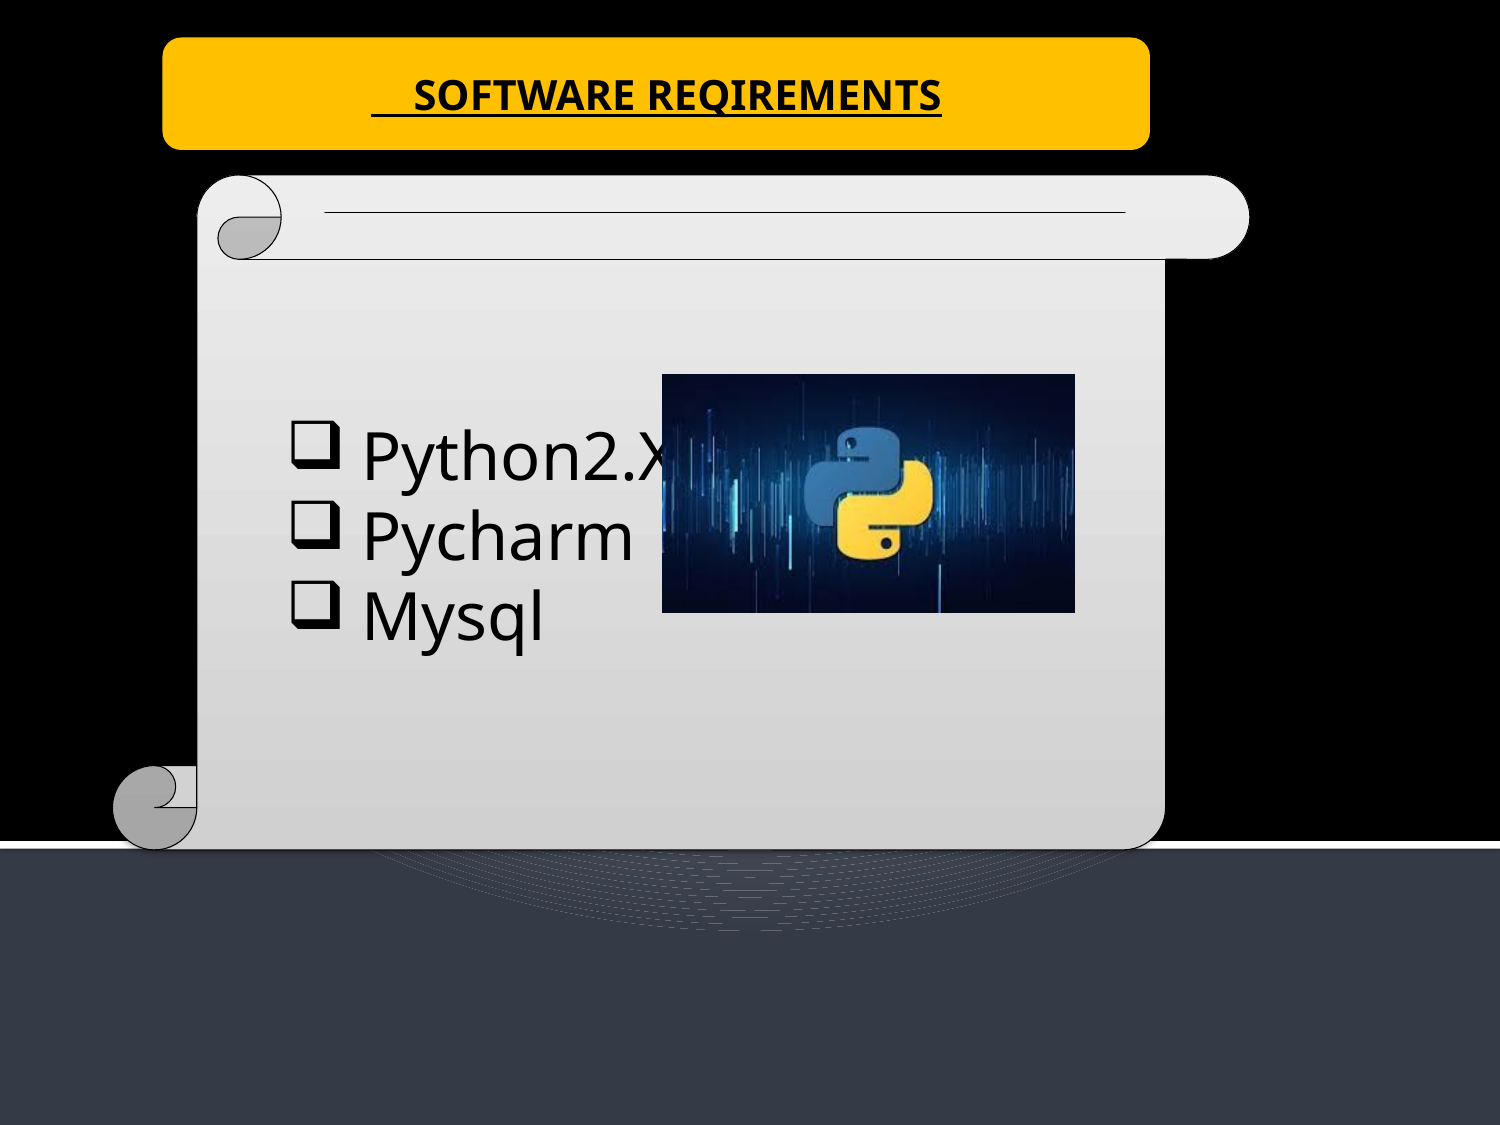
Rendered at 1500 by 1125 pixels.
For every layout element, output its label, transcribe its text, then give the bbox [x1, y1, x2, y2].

text_box SOFTWARE REQIREMENTS [158, 33, 1154, 154]
picture [662, 374, 1075, 613]
text_box Python2.X Pycharm Mysql [111, 174, 1251, 851]
